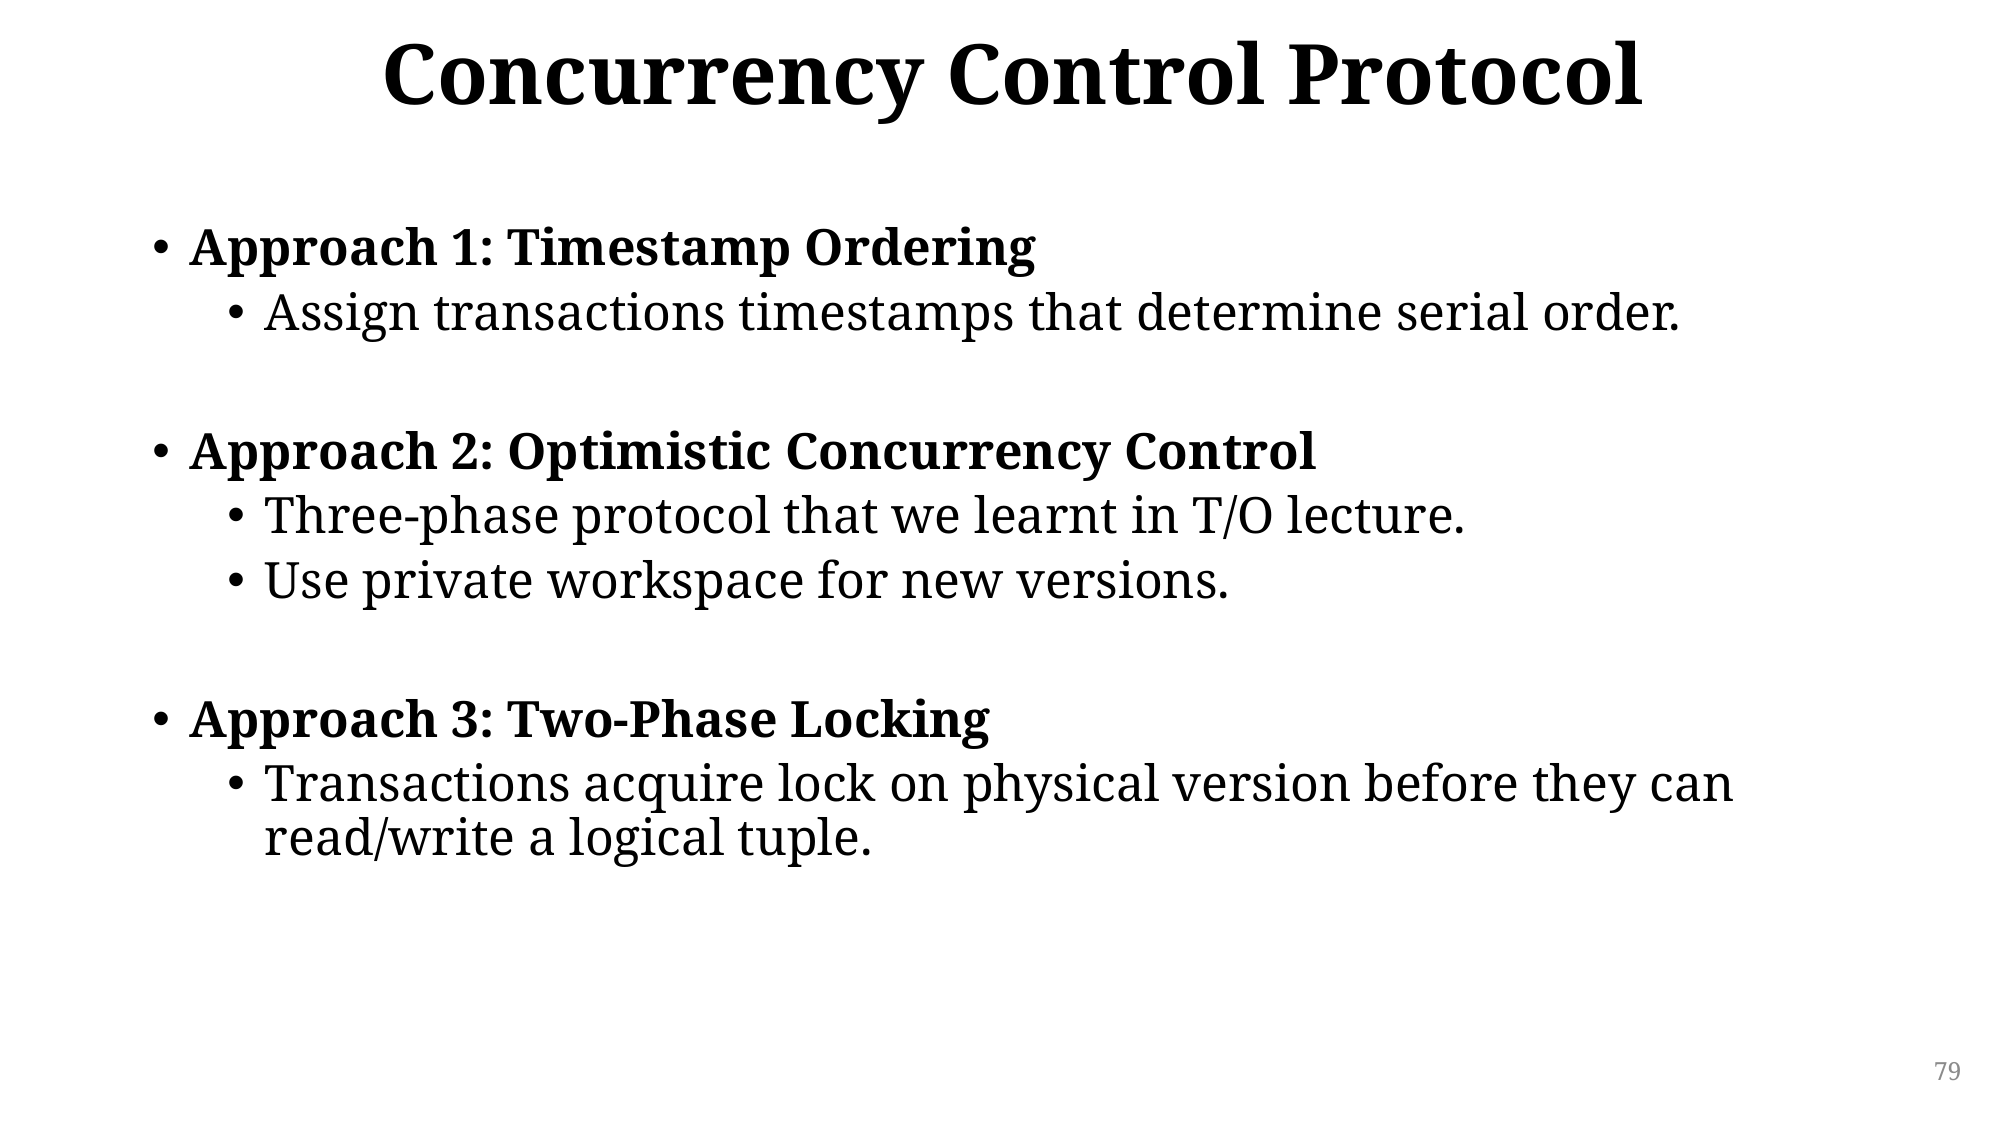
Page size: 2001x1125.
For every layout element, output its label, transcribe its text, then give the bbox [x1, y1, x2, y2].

slide_number 79 [1526, 1042, 1977, 1103]
list Approach 1: Timestamp Ordering Assign transactions timestamps that determine serial order. Approach 2: Optimistic Concurrency Control Three-phase protocol that we learnt in T/O lecture. Use private workspace for new versions. Approach 3: Two-Phase Locking Transactions acquire lock on physical version before they can read/write a logical tuple. [137, 215, 1931, 967]
title Concurrency Control Protocol [150, 3, 1876, 152]
